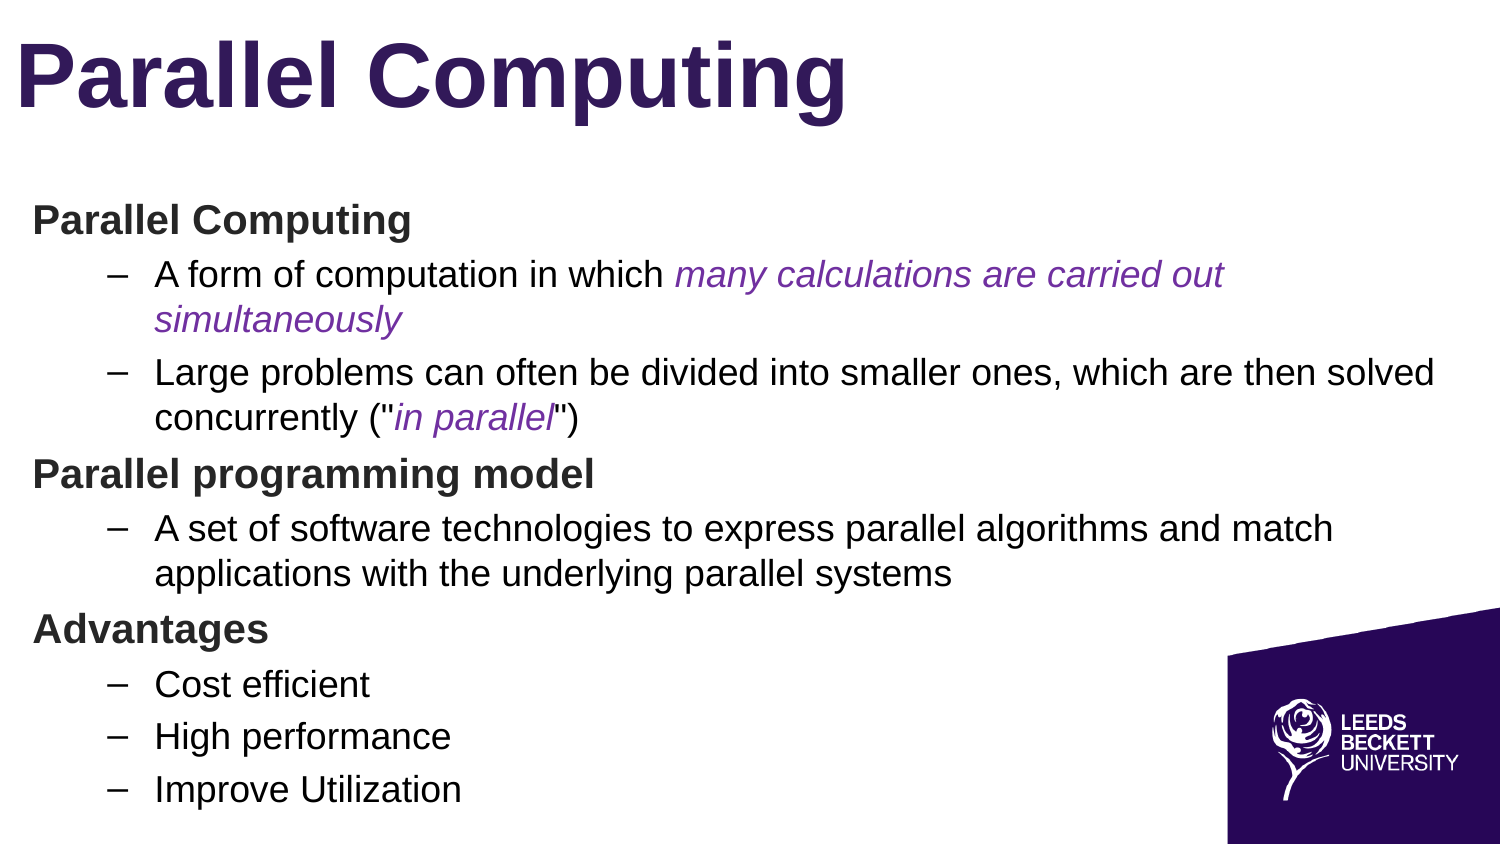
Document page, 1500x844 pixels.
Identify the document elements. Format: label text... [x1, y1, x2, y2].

picture [0, 0, 1500, 844]
title Parallel Computing [0, 0, 1374, 141]
list Parallel Computing A form of computation in which many calculations are carried out simultaneously Large problems can often be divided into smaller ones, which are then solved concurrently ("in parallel") Parallel programming model A set of software technologies to express parallel algorithms and match applications with the underlying parallel systems Advantages Cost efficient High performance Improve Utilization [17, 185, 1483, 481]
